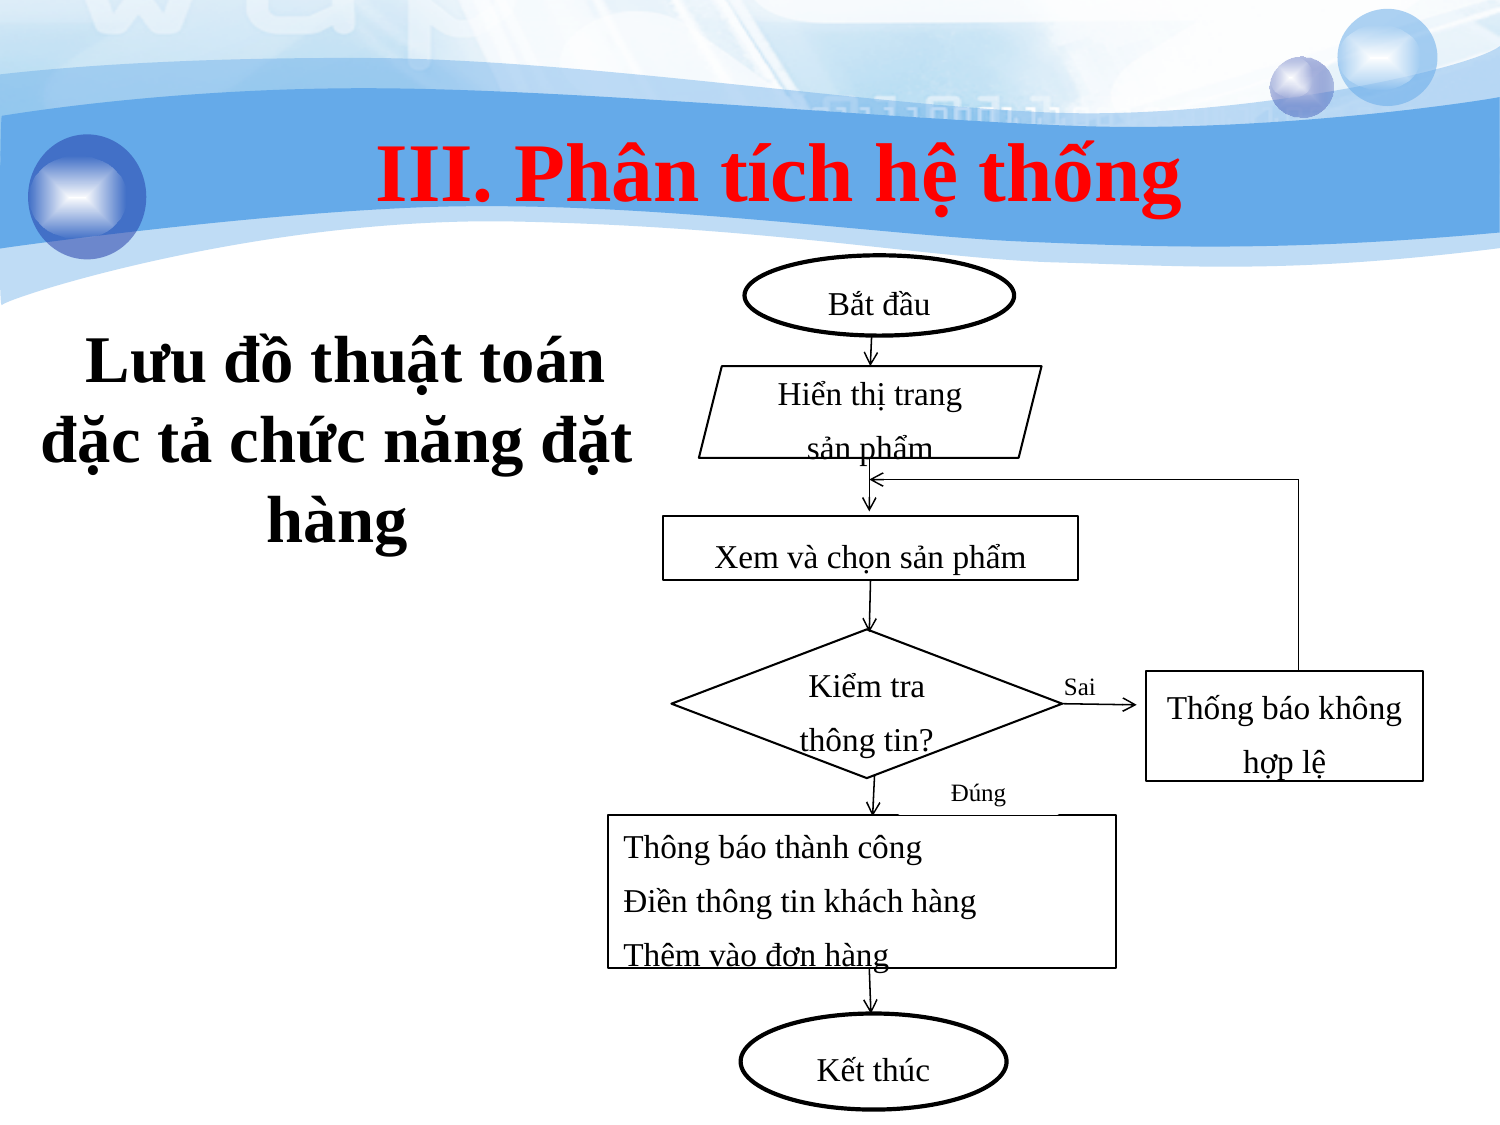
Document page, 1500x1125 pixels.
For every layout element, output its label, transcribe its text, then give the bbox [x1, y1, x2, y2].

text_box III. Phân tích hệ thống [29, 111, 1500, 226]
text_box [607, 255, 1424, 1110]
text_box Lưu đồ thuật toán đặc tả chức năng đặt hàng [0, 308, 602, 563]
picture [0, 0, 1500, 111]
